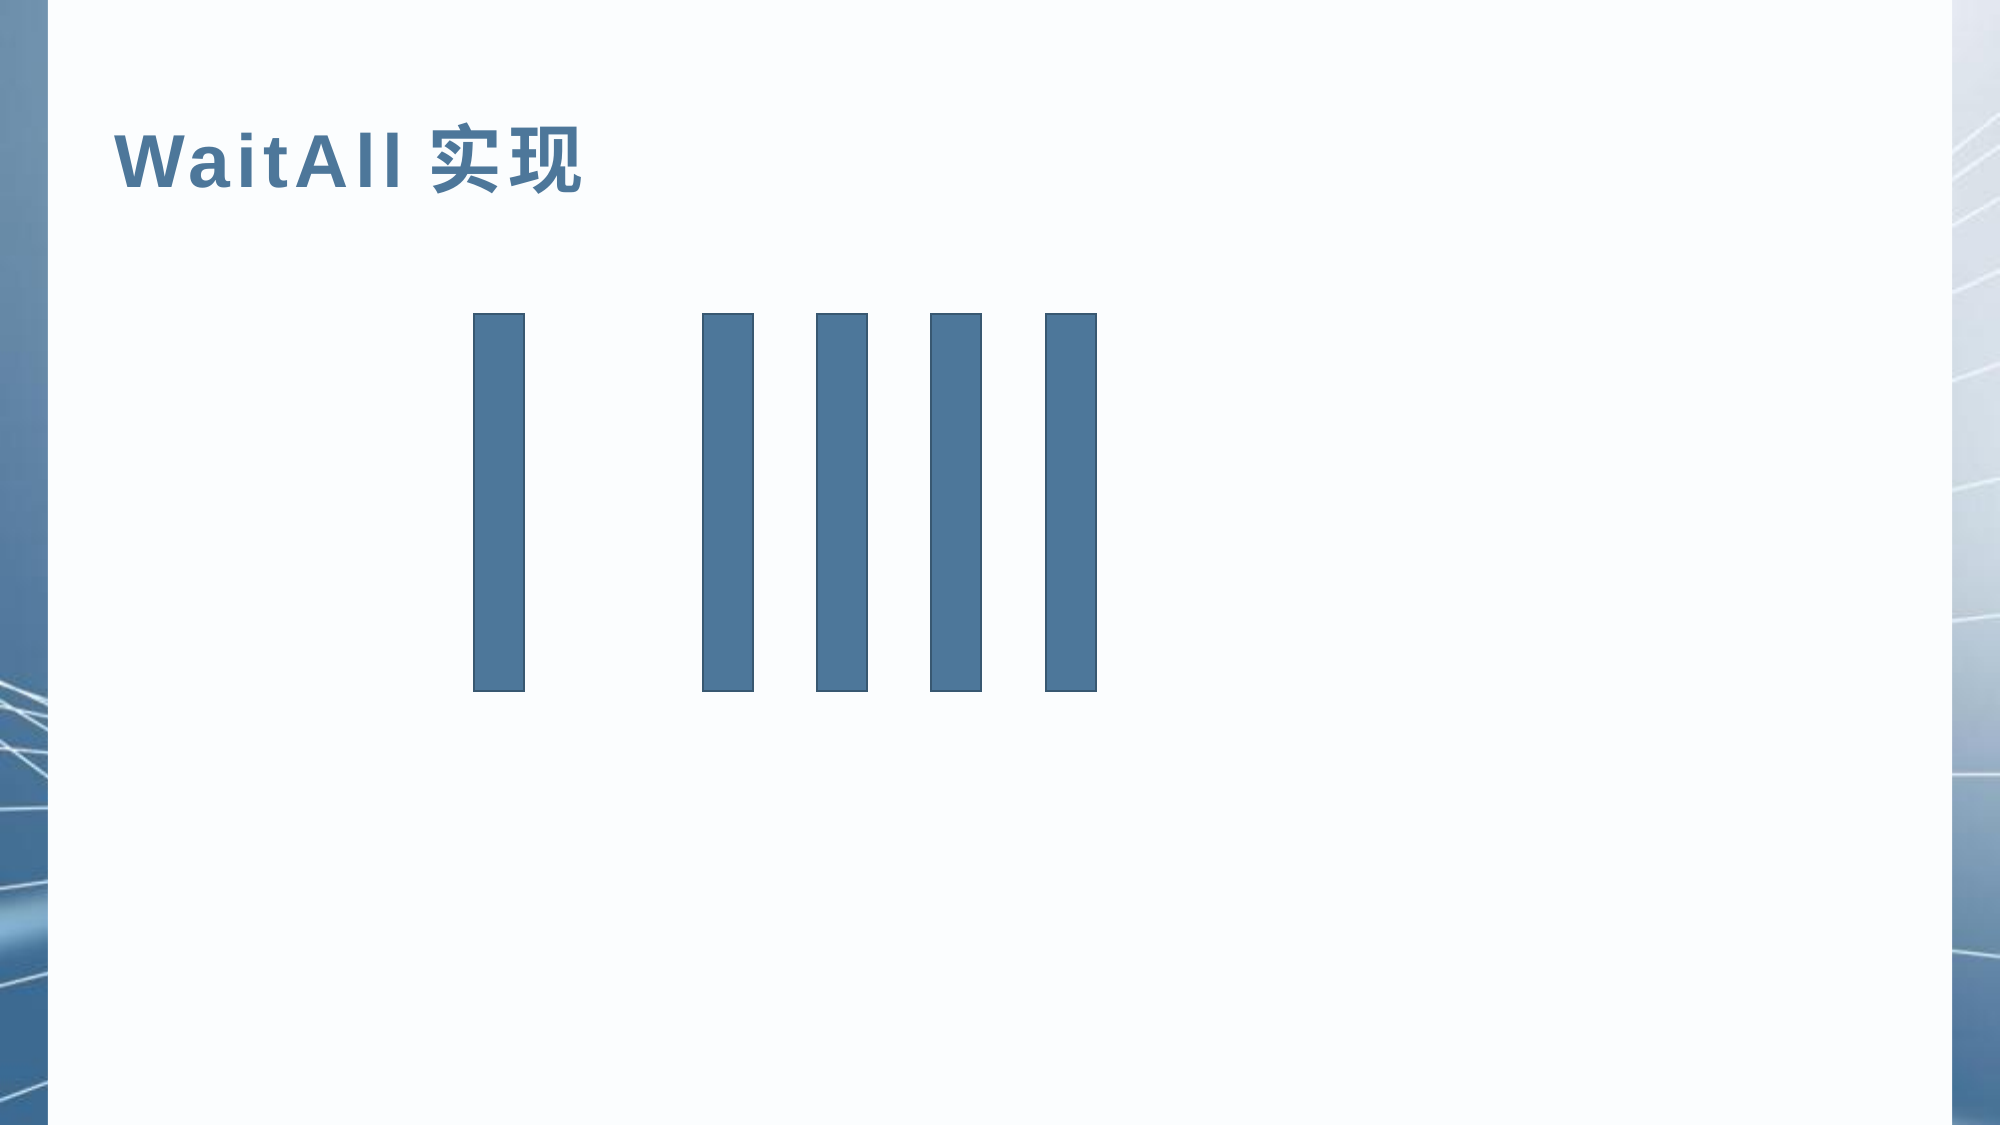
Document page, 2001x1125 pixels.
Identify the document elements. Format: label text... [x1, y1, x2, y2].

text_box [816, 313, 868, 692]
text_box [473, 313, 525, 692]
text_box [702, 313, 754, 692]
text_box [1045, 313, 1097, 692]
text_box WaitAll实现 [99, 99, 1942, 216]
text_box [930, 313, 982, 692]
picture [0, 0, 47, 1125]
picture [1953, 0, 2000, 1125]
